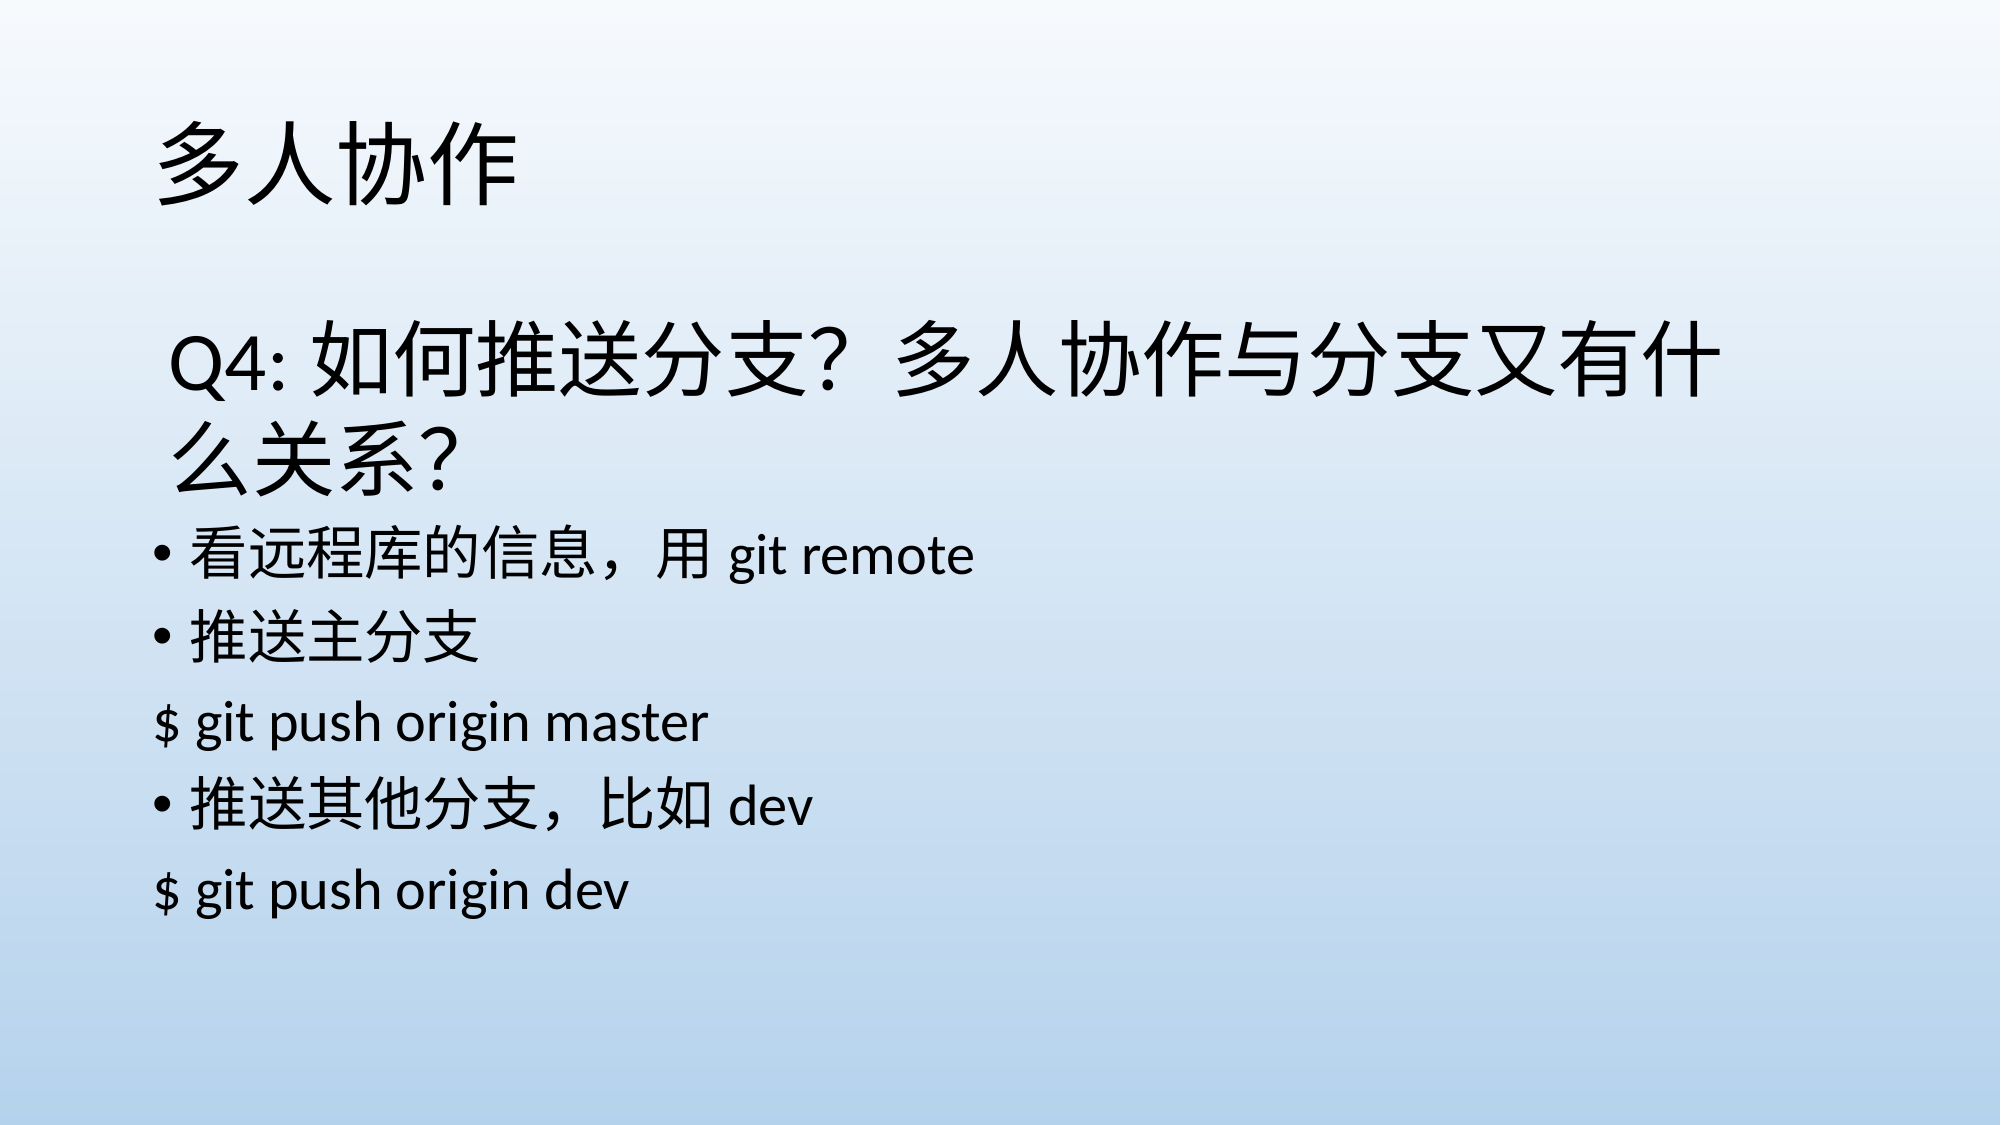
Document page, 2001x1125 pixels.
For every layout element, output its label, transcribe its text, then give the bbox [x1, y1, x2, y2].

list 看远程库的信息，用git remote 推送主分支 $ git push origin master 推送其他分支，比如dev $ git push origin dev [137, 516, 1863, 1014]
title 多人协作 [137, 59, 1863, 278]
text_box Q4:如何推送分支？多人协作与分支又有什么关系？ [153, 299, 1784, 515]
